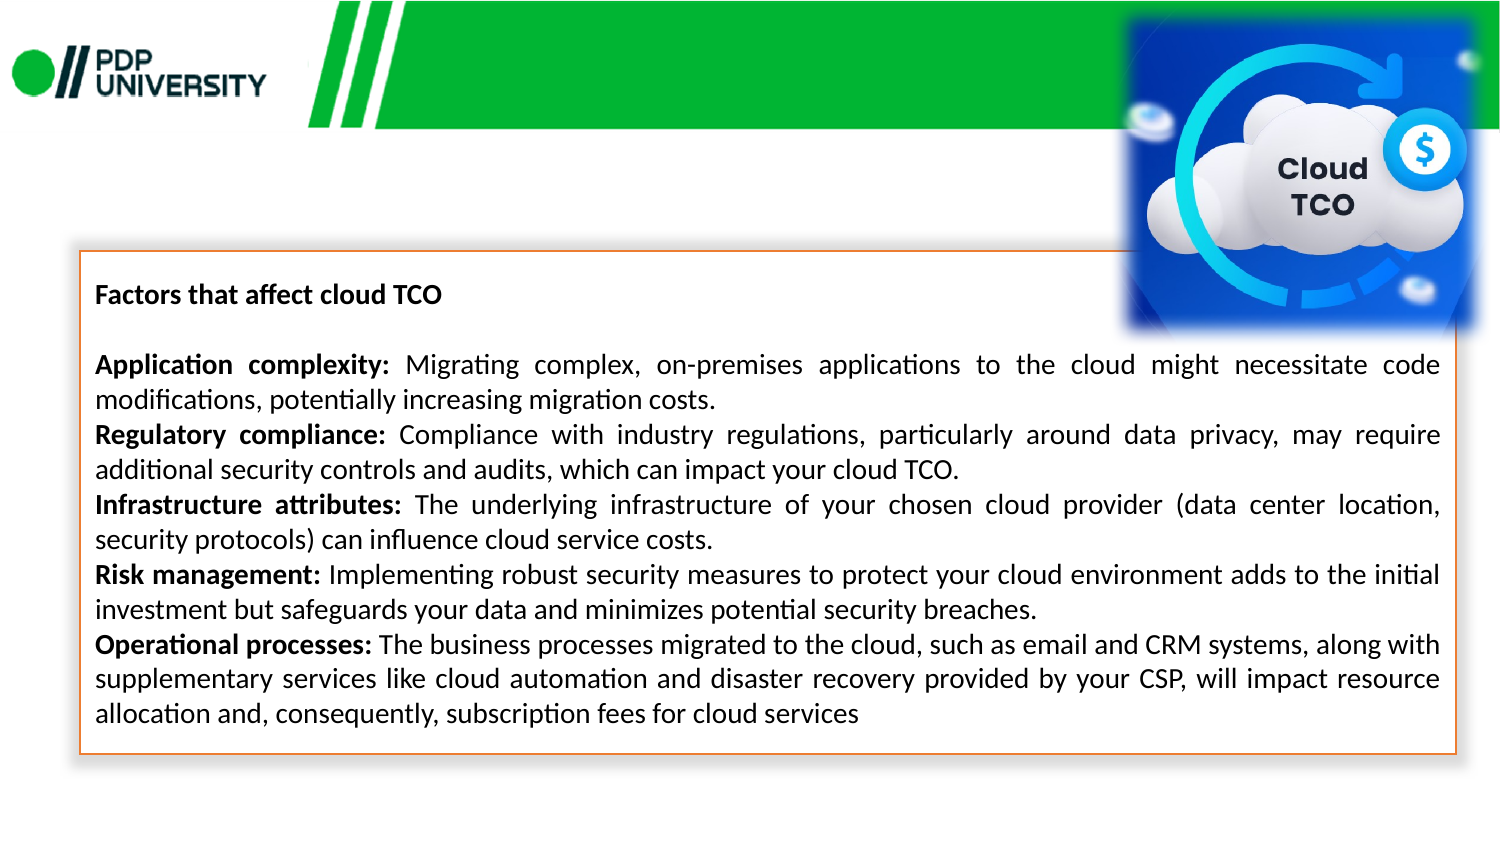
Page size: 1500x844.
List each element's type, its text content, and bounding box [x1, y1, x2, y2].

picture [0, 0, 1500, 348]
text_box Factors that affect cloud TCO Application complexity: Migrating complex, on-premises applications to the cloud might necessitate code modifications, potentially increasing migration costs. Regulatory compliance: Compliance with industry regulations, particularly around data privacy, may require additional security controls and audits, which can impact your cloud TCO. Infrastructure attributes: The underlying infrastructure of your chosen cloud provider (data center location, security protocols) can influence cloud service costs. Risk management: Implementing robust security measures to protect your cloud environment adds to the initial investment but safeguards your data and minimizes potential security breaches. Operational processes: The business processes migrated to the cloud, such as email and CRM systems, along with supplementary services like cloud automation and disaster recovery provided by your CSP, will impact resource allocation and, consequently, subscription fees for cloud services [79, 250, 1457, 755]
